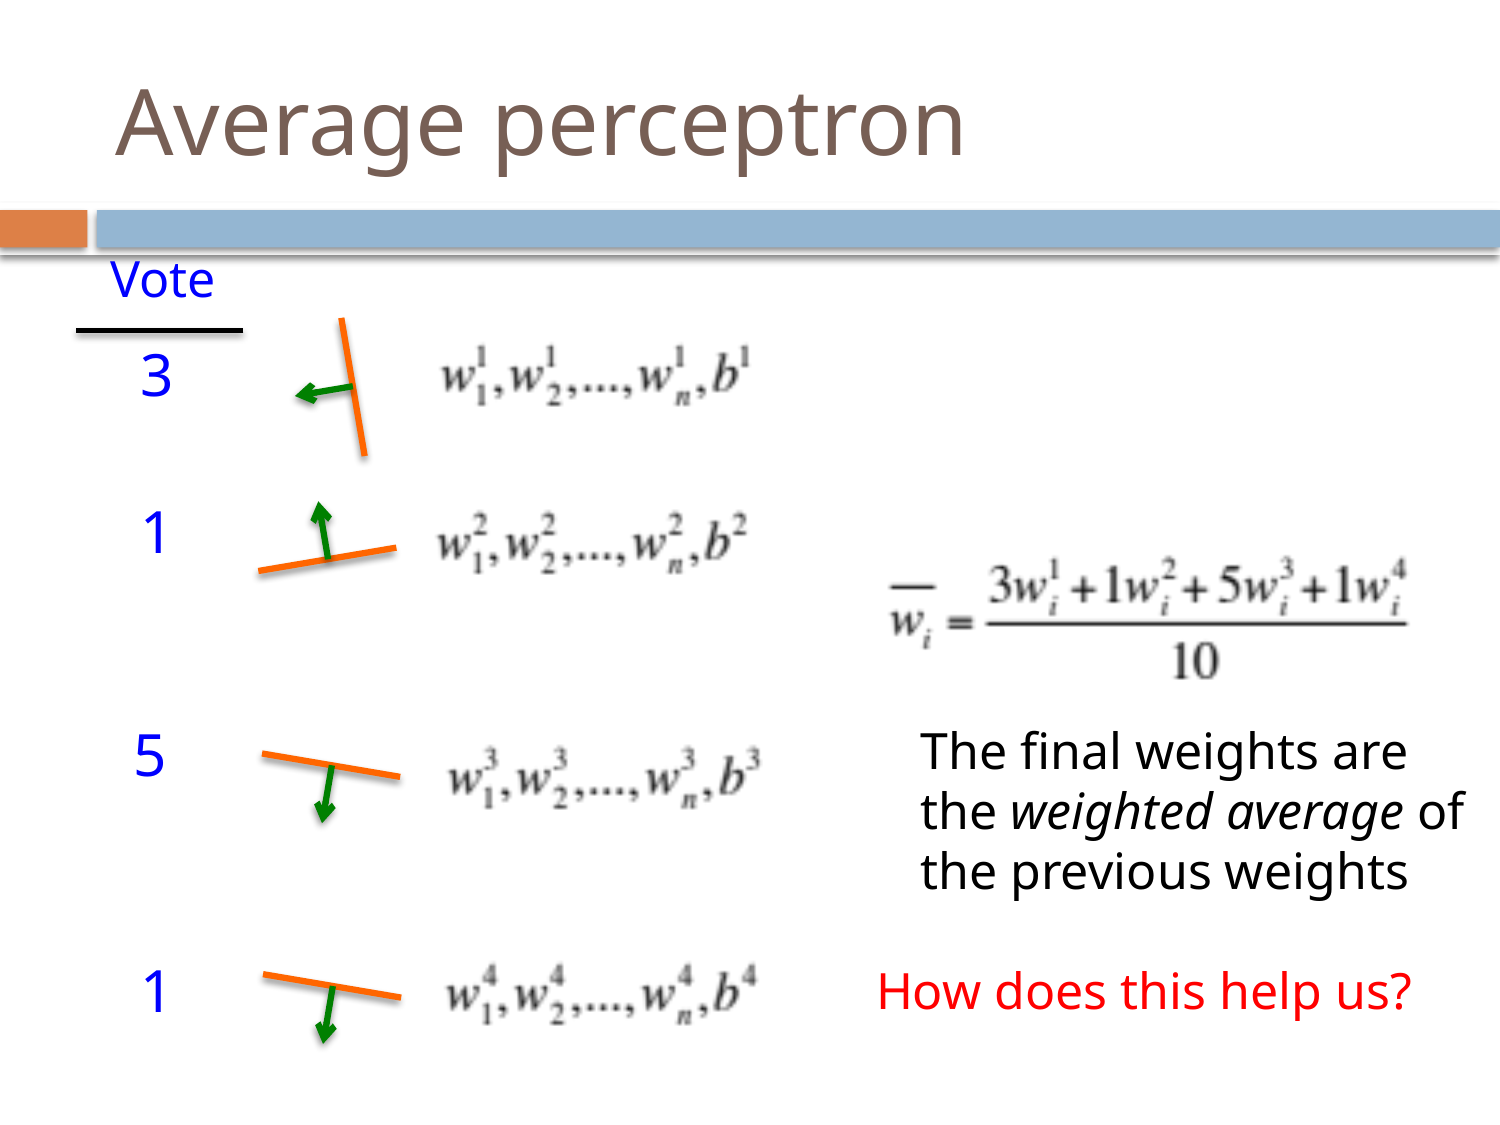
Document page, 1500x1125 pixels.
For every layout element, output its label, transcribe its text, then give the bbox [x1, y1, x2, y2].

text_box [434, 333, 753, 415]
text_box 1 [125, 487, 189, 573]
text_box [294, 321, 354, 461]
text_box How does this help us? [861, 952, 1428, 1027]
text_box Vote [95, 240, 231, 316]
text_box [302, 944, 362, 1086]
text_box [301, 723, 361, 865]
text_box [430, 501, 758, 583]
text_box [440, 736, 764, 818]
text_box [297, 459, 358, 601]
text_box 5 [119, 710, 182, 796]
title Average perceptron [100, 37, 1438, 200]
text_box The final weights are the weighted average of the previous weights [905, 712, 1484, 907]
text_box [882, 547, 1414, 684]
text_box 1 [125, 946, 189, 1032]
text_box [438, 951, 766, 1033]
text_box 3 [125, 343, 189, 416]
